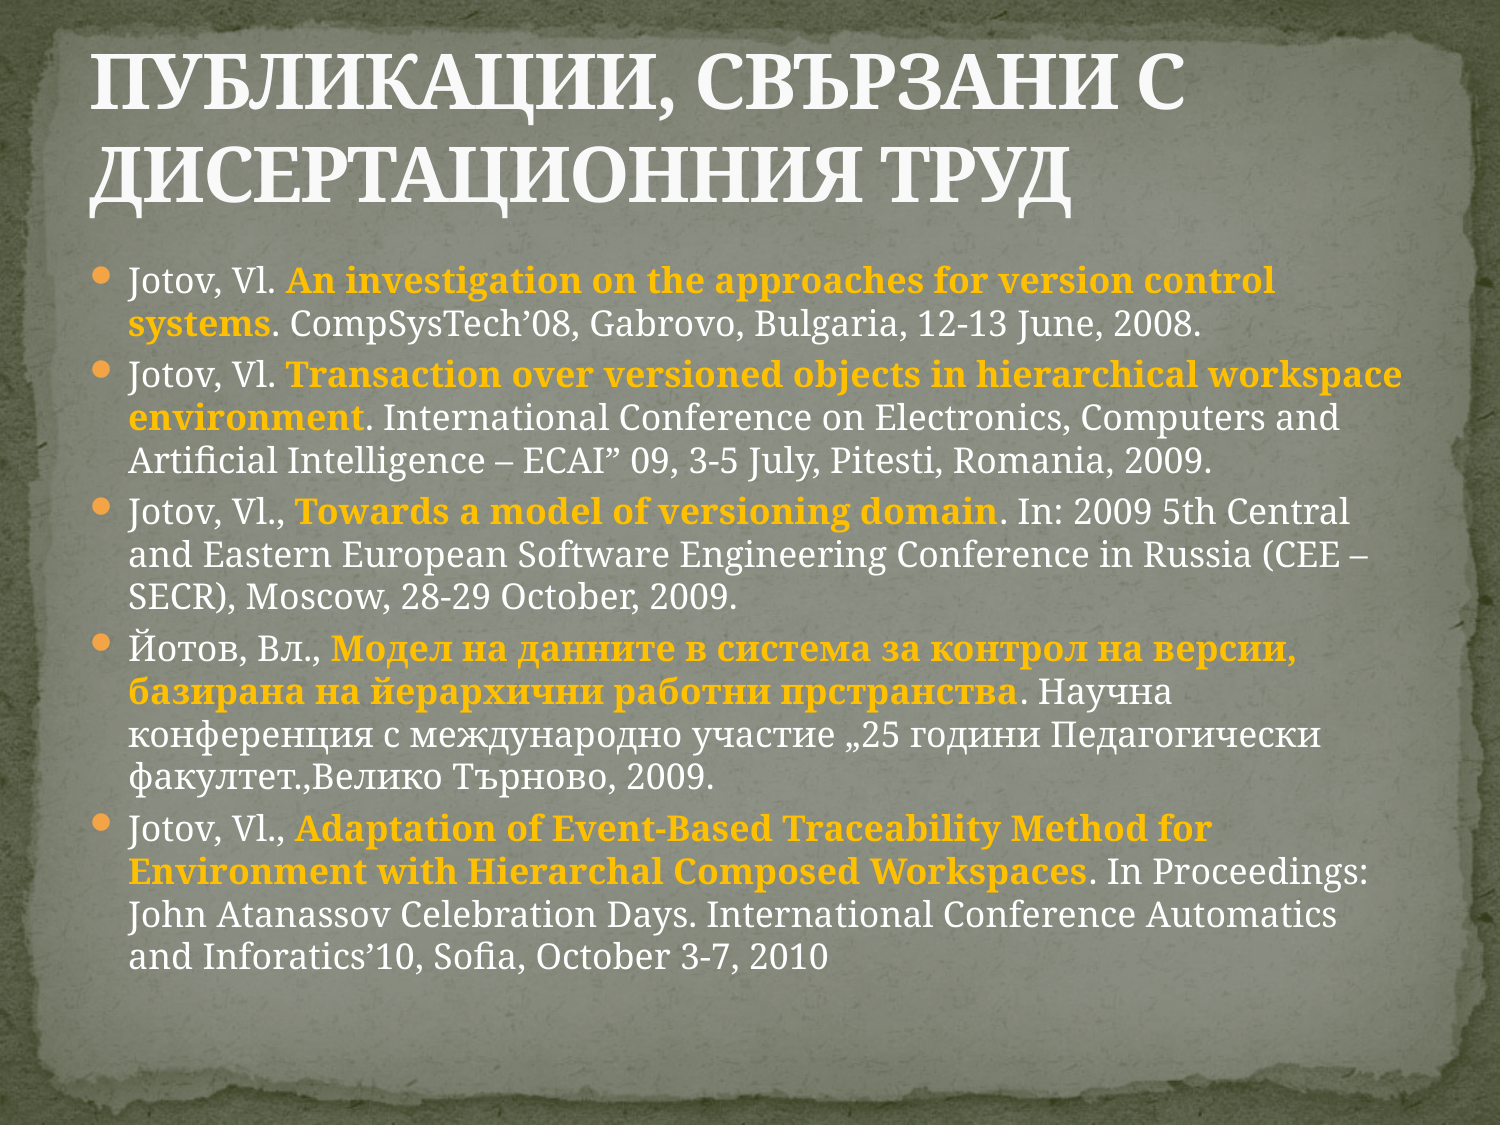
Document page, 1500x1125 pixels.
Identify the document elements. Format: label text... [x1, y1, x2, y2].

title Публикации, свързани с дисертационния труд [74, 24, 1425, 225]
list Jotov, Vl. An investigation on the approaches for version control systems. CompSysTech’08, Gabrovo, Bulgaria, 12-13 June, 2008. Jotov, Vl. Transaction over versioned objects in hierarchical workspace environment. International Conference on Electronics, Computers and Artificial Intelligence – ECAI” 09, 3-5 July, Pitesti, Romania, 2009. Jotov, Vl., Towards a model of versioning domain. In: 2009 5th Central and Eastern European Software Engineering Conference in Russia (CEE – SECR), Moscow, 28-29 October, 2009. Йотов, Вл., Модел на данните в система за контрол на версии, базирана на йерархични работни прстранства. Научна конференция с международно участие „25 години Педагогически факултет.,Велико Търново, 2009. Jotov, Vl., Adaptation of Event-Based Traceability Method for Environment with Hierarchal Composed Workspaces. In Proceedings: John Atanassov Celebration Days. International Conference Automatics and Inforatics’10, Sofia, October 3-7, 2010 [75, 249, 1425, 1000]
